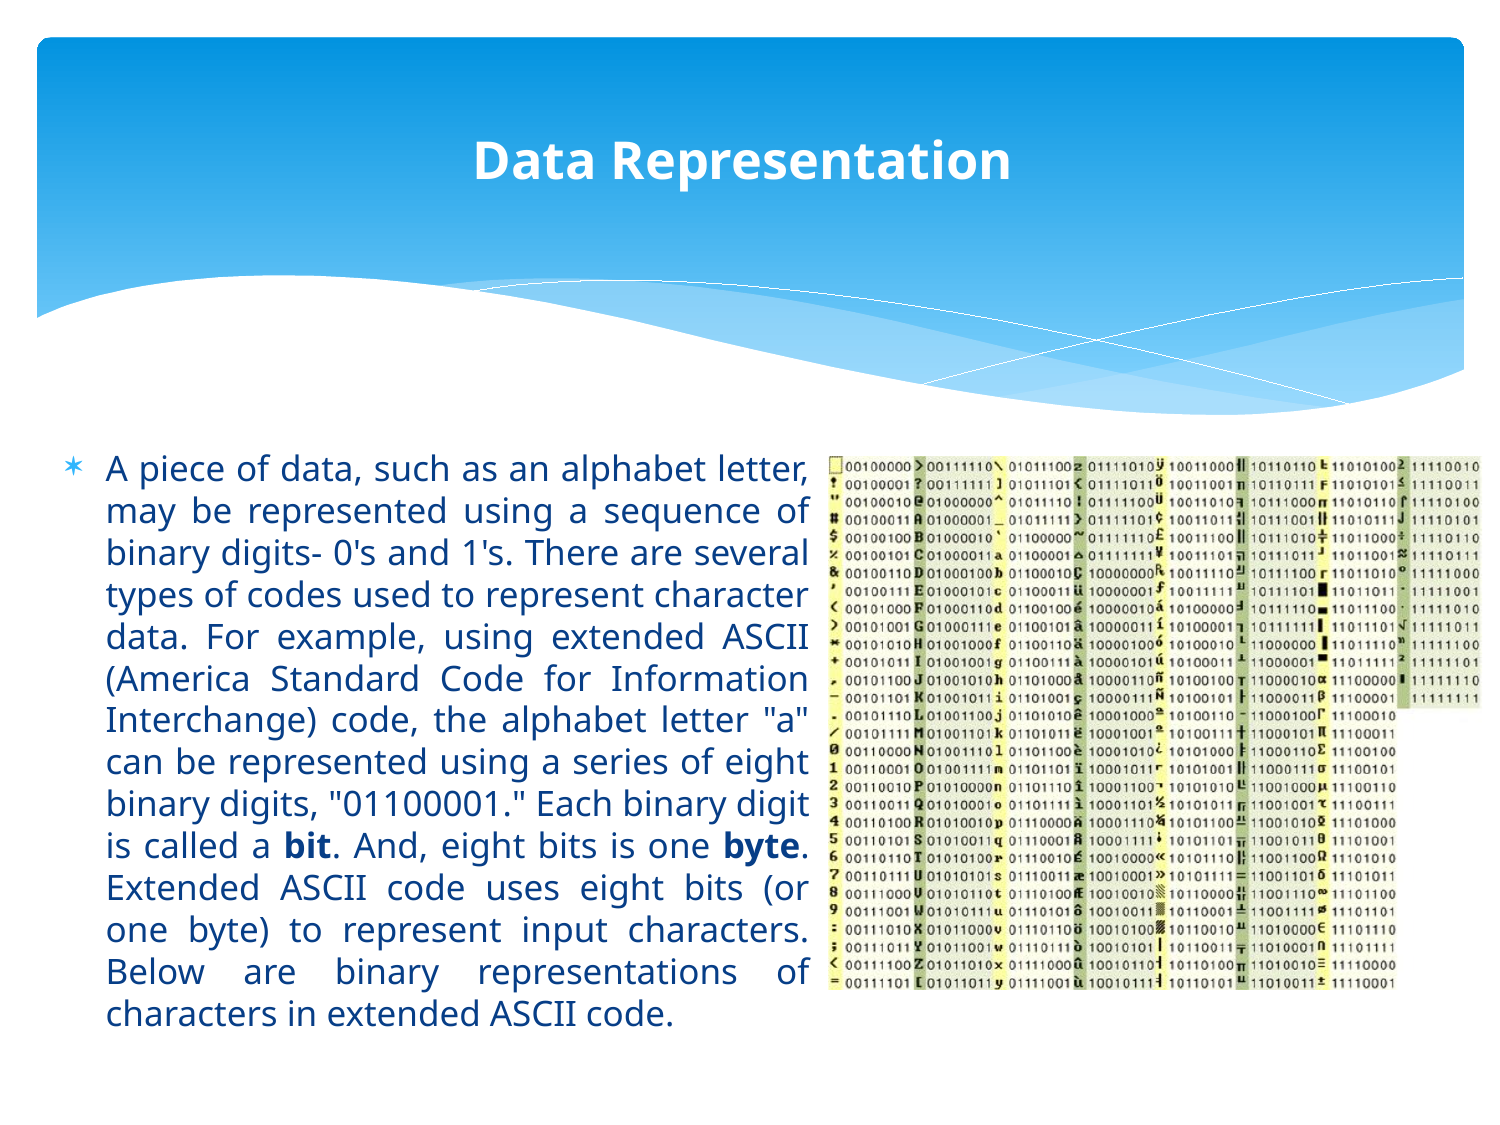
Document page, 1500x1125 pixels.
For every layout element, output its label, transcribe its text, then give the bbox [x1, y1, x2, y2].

title Data Representation [75, 55, 1425, 261]
picture [819, 449, 1500, 1001]
list A piece of data, such as an alphabet letter, may be represented using a sequence of binary digits- 0's and 1's. There are several types of codes used to represent character data. For example, using extended ASCII (America Standard Code for Information Interchange) code, the alphabet letter "a" can be represented using a series of eight binary digits, "01100001." Each binary digit is called a bit. And, eight bits is one byte. Extended ASCII code uses eight bits (or one byte) to represent input characters. Below are binary representations of characters in extended ASCII code. [50, 438, 825, 1050]
